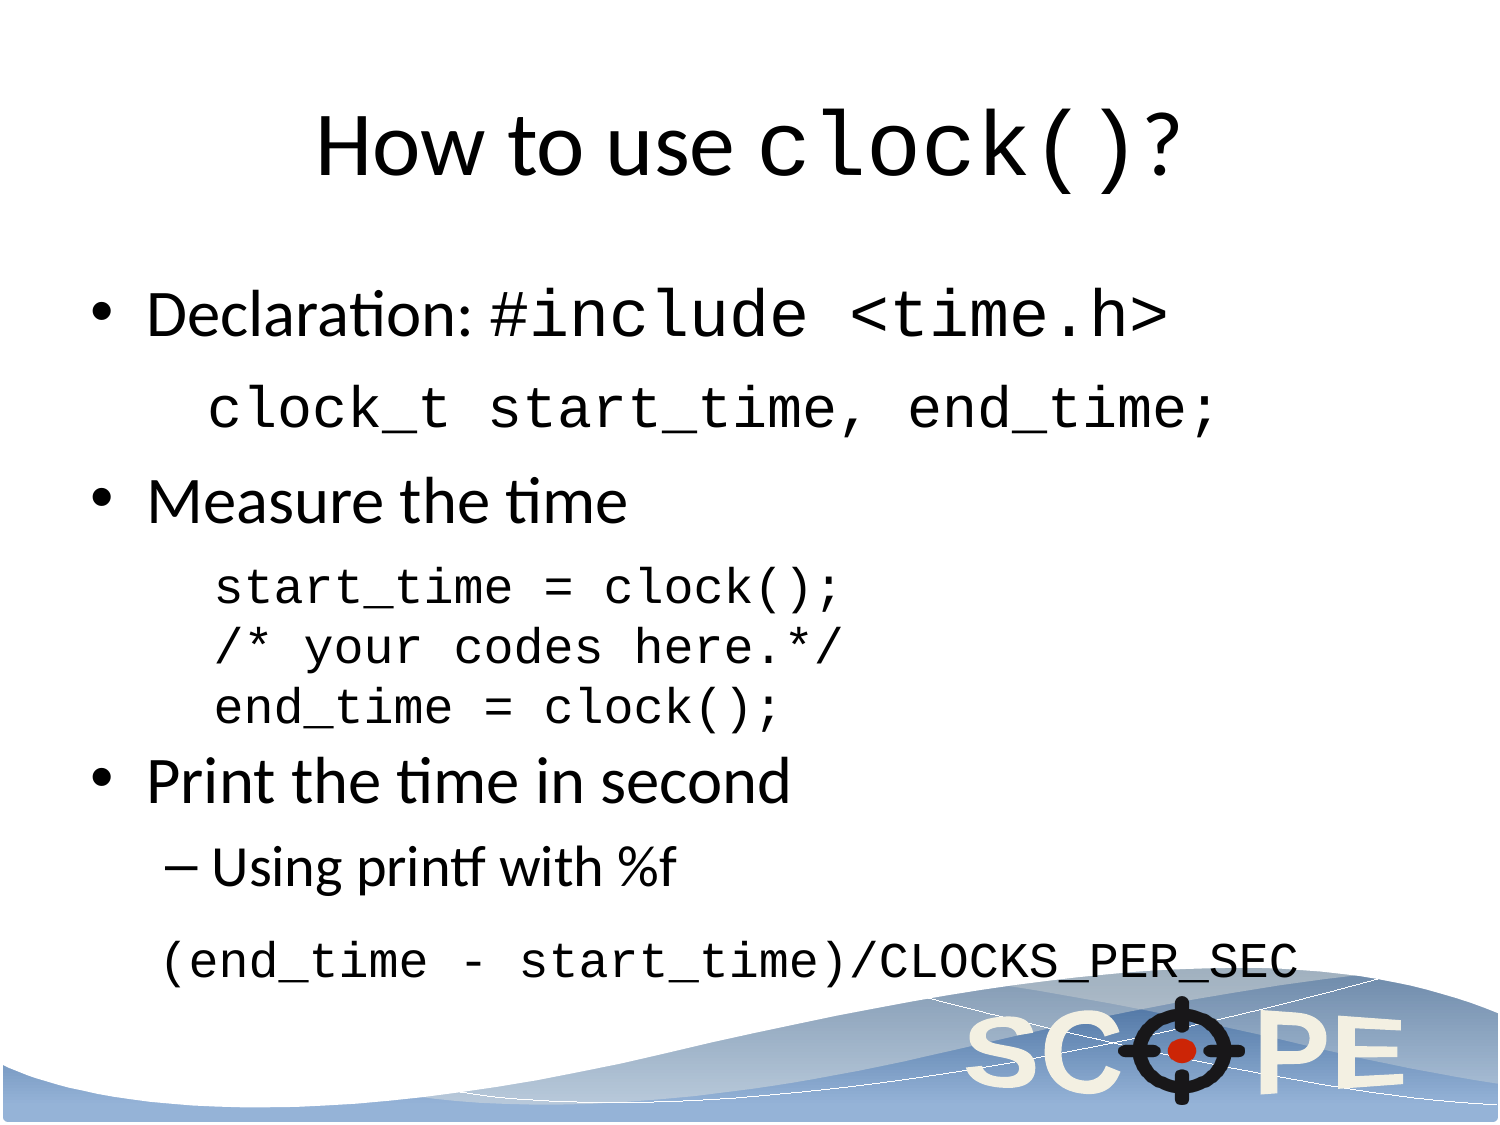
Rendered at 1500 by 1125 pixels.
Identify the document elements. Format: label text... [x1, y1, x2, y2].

text_box (end_time - start_time)/CLOCKS_PER_SEC [0, 920, 1458, 995]
title How to use clock()? [75, 45, 1425, 233]
text_box start_time = clock(); /* your codes here.*/ end_time = clock(); [198, 546, 1302, 734]
text_box clock_t start_time, end_time; [192, 361, 1237, 447]
list Declaration: #include <time.h> Measure the time Print the time in second Using printf with %f [75, 995, 1425, 1005]
picture [1118, 1005, 1245, 1105]
list Declaration: #include <time.h> Measure the time Print the time in second Using printf with %f [75, 262, 1425, 920]
